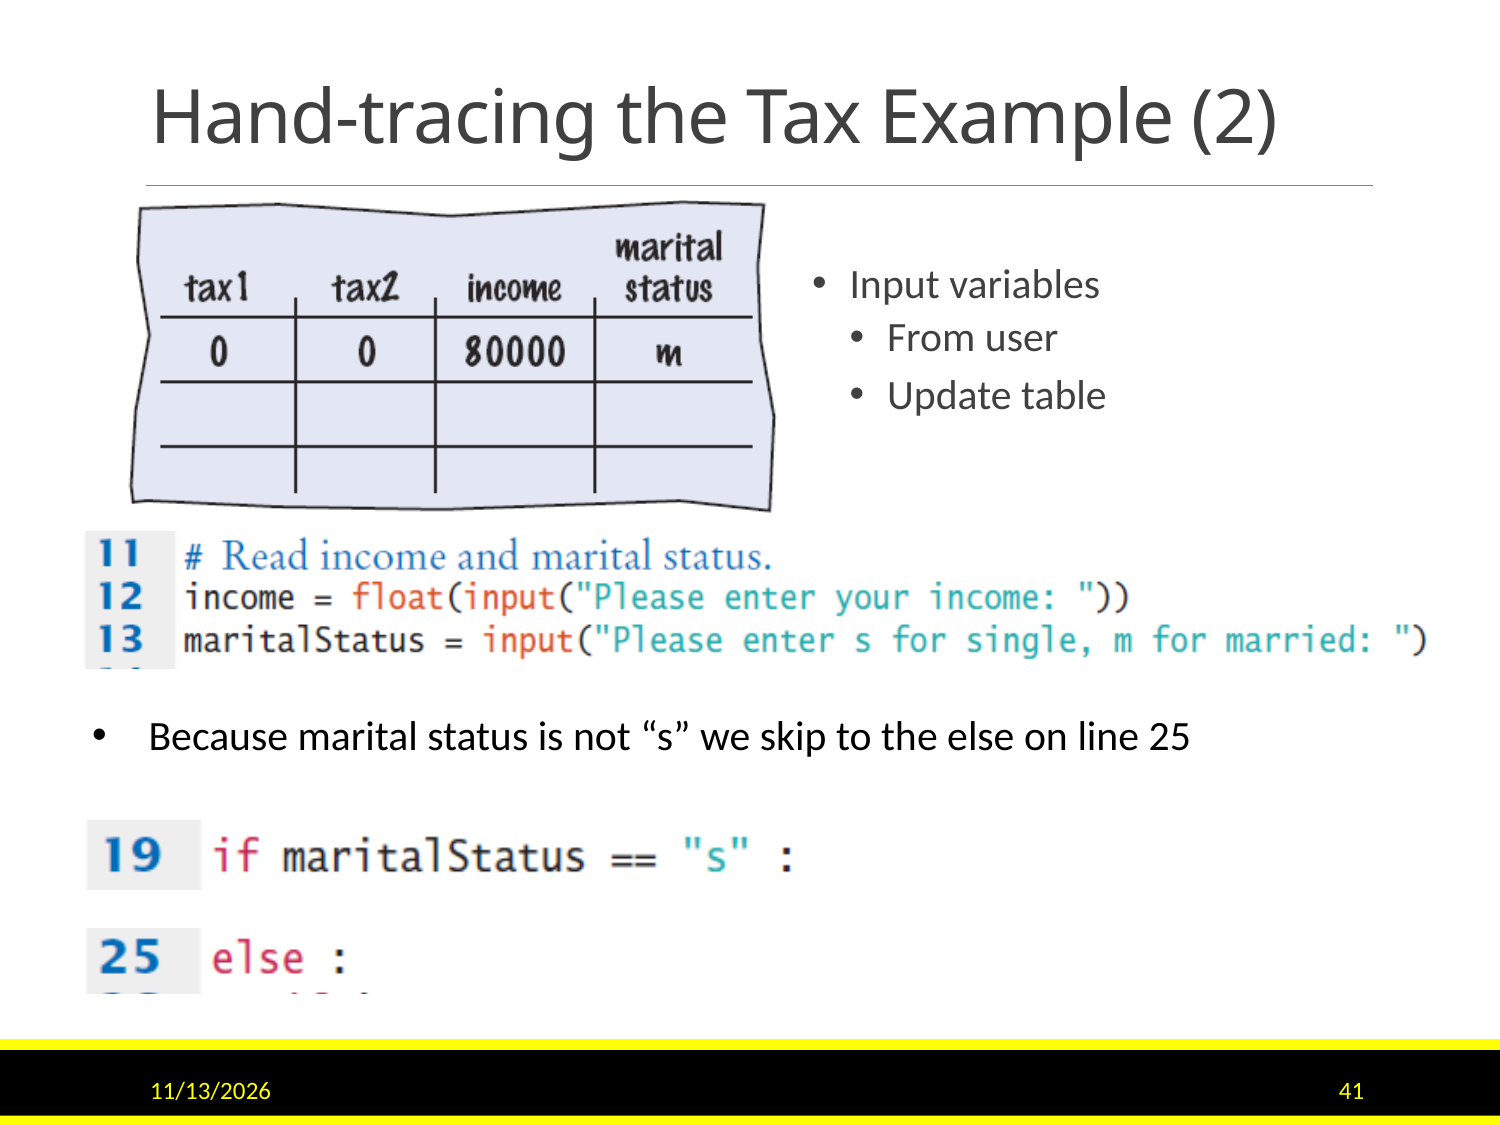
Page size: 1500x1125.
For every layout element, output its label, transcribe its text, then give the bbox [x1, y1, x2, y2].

picture [76, 819, 813, 891]
slide_number 41 [1218, 1059, 1380, 1120]
list Input variables From user Update table [812, 254, 1182, 493]
title Hand-tracing the Tax Example (2) [135, 47, 1373, 167]
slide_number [135, 1059, 440, 1120]
picture [76, 530, 1431, 670]
text_box Because marital status is not “s” we skip to the else on line 25 [77, 701, 1250, 788]
picture [76, 927, 592, 994]
picture [123, 199, 781, 517]
